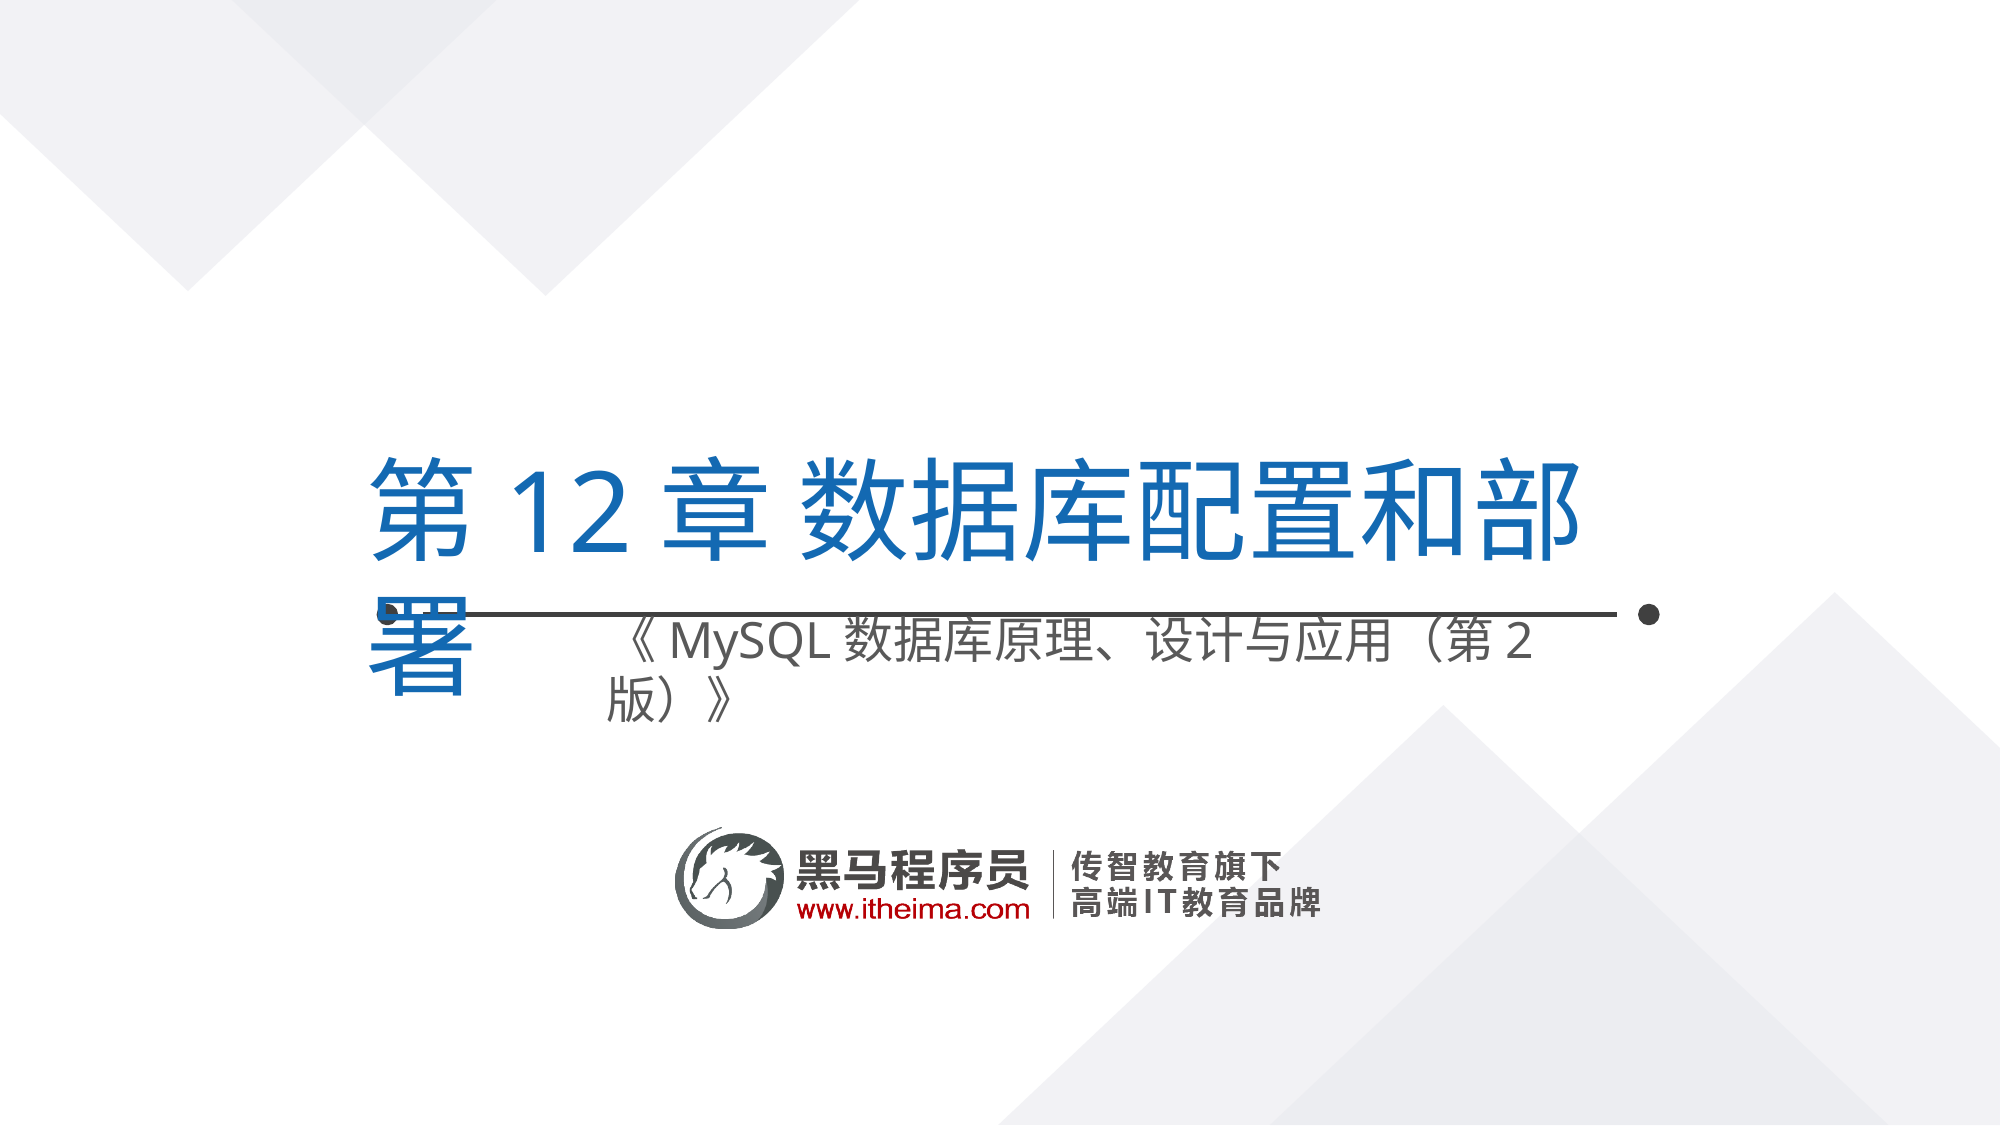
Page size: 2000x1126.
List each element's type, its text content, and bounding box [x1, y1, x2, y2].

picture [675, 827, 1325, 929]
text_box 第12章 数据库配置和部署 [350, 432, 1674, 718]
text_box 《MySQL数据库原理、设计与应用（第2版）》 [586, 633, 1650, 704]
